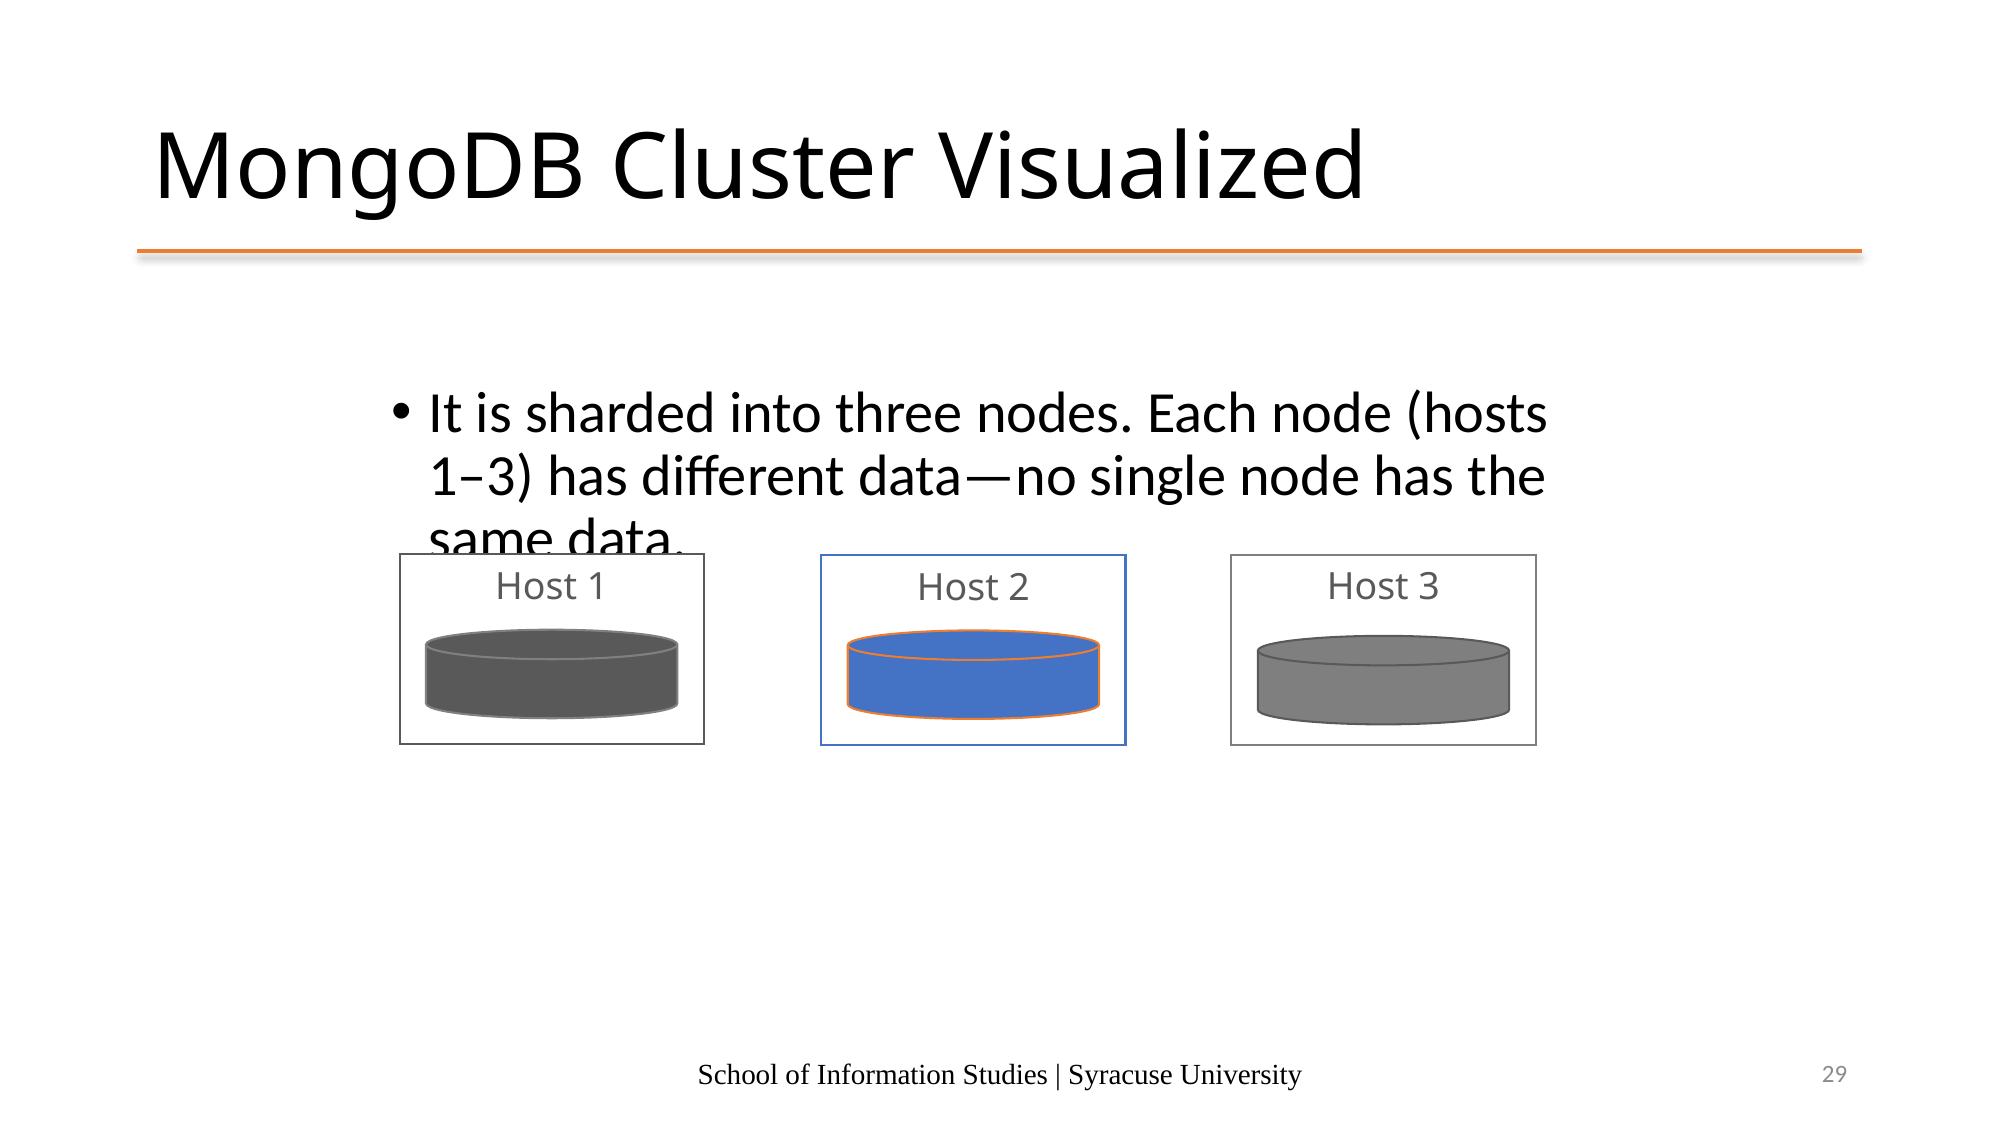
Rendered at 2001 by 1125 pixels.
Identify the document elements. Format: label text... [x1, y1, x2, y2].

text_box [399, 554, 704, 745]
footer School of Information Studies | Syracuse University [662, 1042, 1338, 1103]
slide_number 29 [1412, 1042, 1863, 1103]
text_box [1231, 554, 1536, 745]
title MongoDB Cluster Visualized [137, 59, 1863, 278]
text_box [821, 555, 1126, 746]
list It is sharded into three nodes. Each node (hosts 1–3) has different data—no single node has the same data. [376, 375, 1572, 504]
